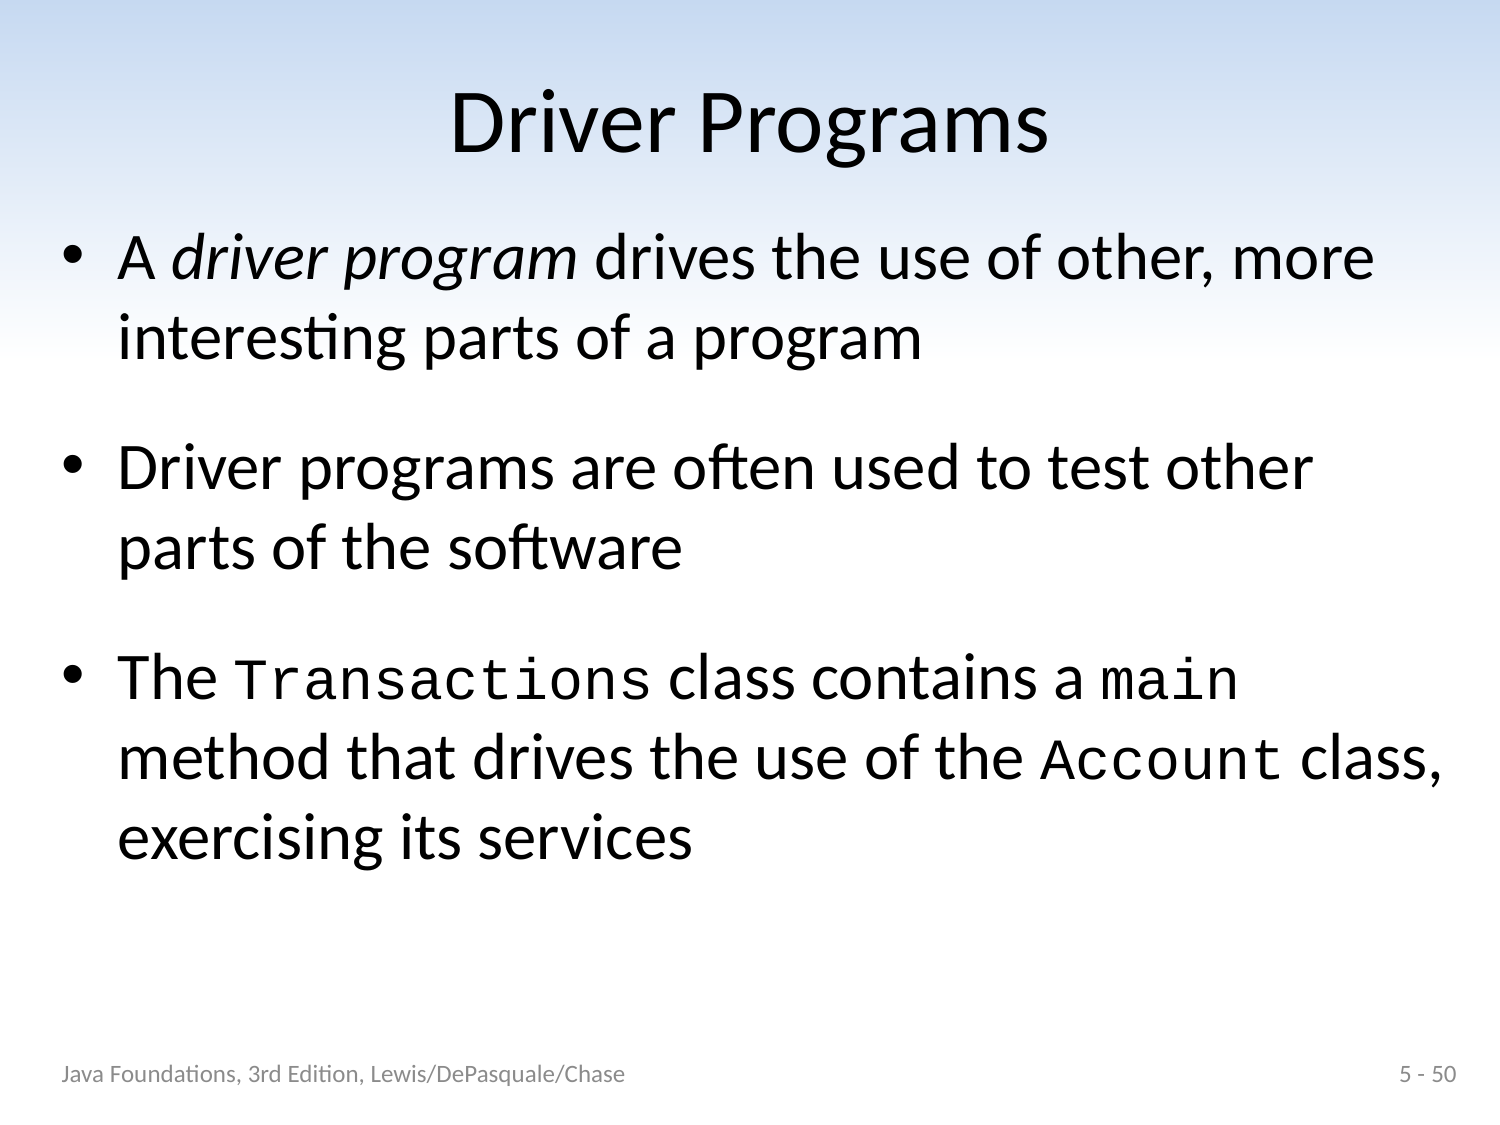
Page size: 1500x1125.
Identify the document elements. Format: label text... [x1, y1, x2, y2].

footer Java Foundations, 3rd Edition, Lewis/DePasquale/Chase [46, 1042, 1121, 1103]
list A driver program drives the use of other, more interesting parts of a program Driver programs are often used to test other parts of the software The Transactions class contains a main method that drives the use of the Account class, exercising its services [46, 205, 1473, 1043]
title Driver Programs [28, 45, 1473, 186]
slide_number 5 - 50 [1121, 1042, 1472, 1103]
